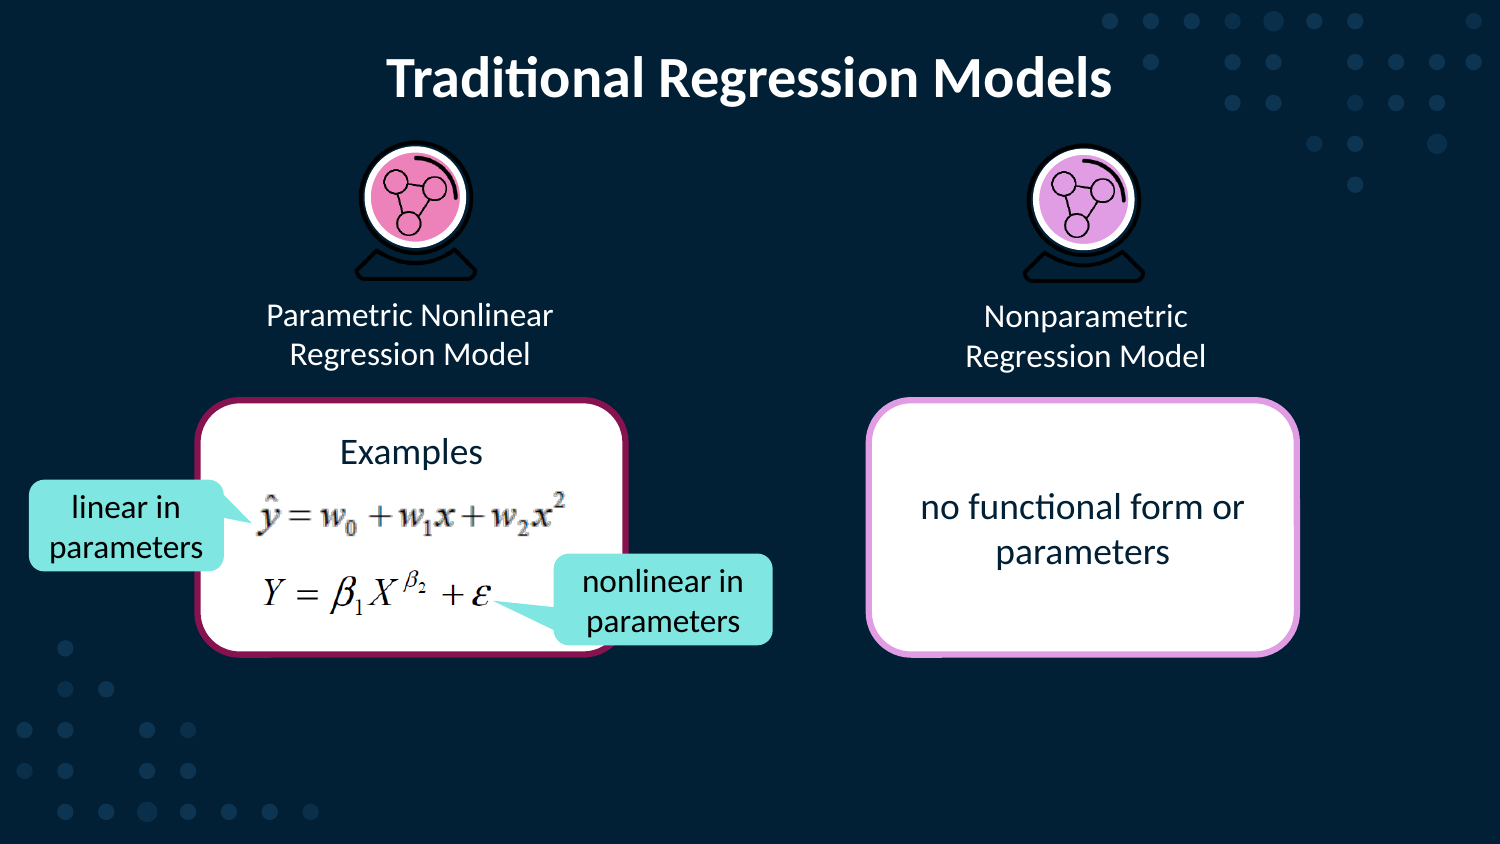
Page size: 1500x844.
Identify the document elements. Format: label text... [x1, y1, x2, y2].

text_box no functional form or parameters [867, 399, 1298, 656]
picture [247, 451, 573, 627]
text_box linear in parameters [27, 478, 247, 573]
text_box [247, 140, 573, 394]
text_box Examples [196, 520, 610, 656]
title Traditional Regression Models [102, 31, 1398, 107]
text_box Examples [196, 399, 627, 552]
text_box nonlinear in parameters [504, 552, 774, 647]
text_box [923, 143, 1249, 396]
